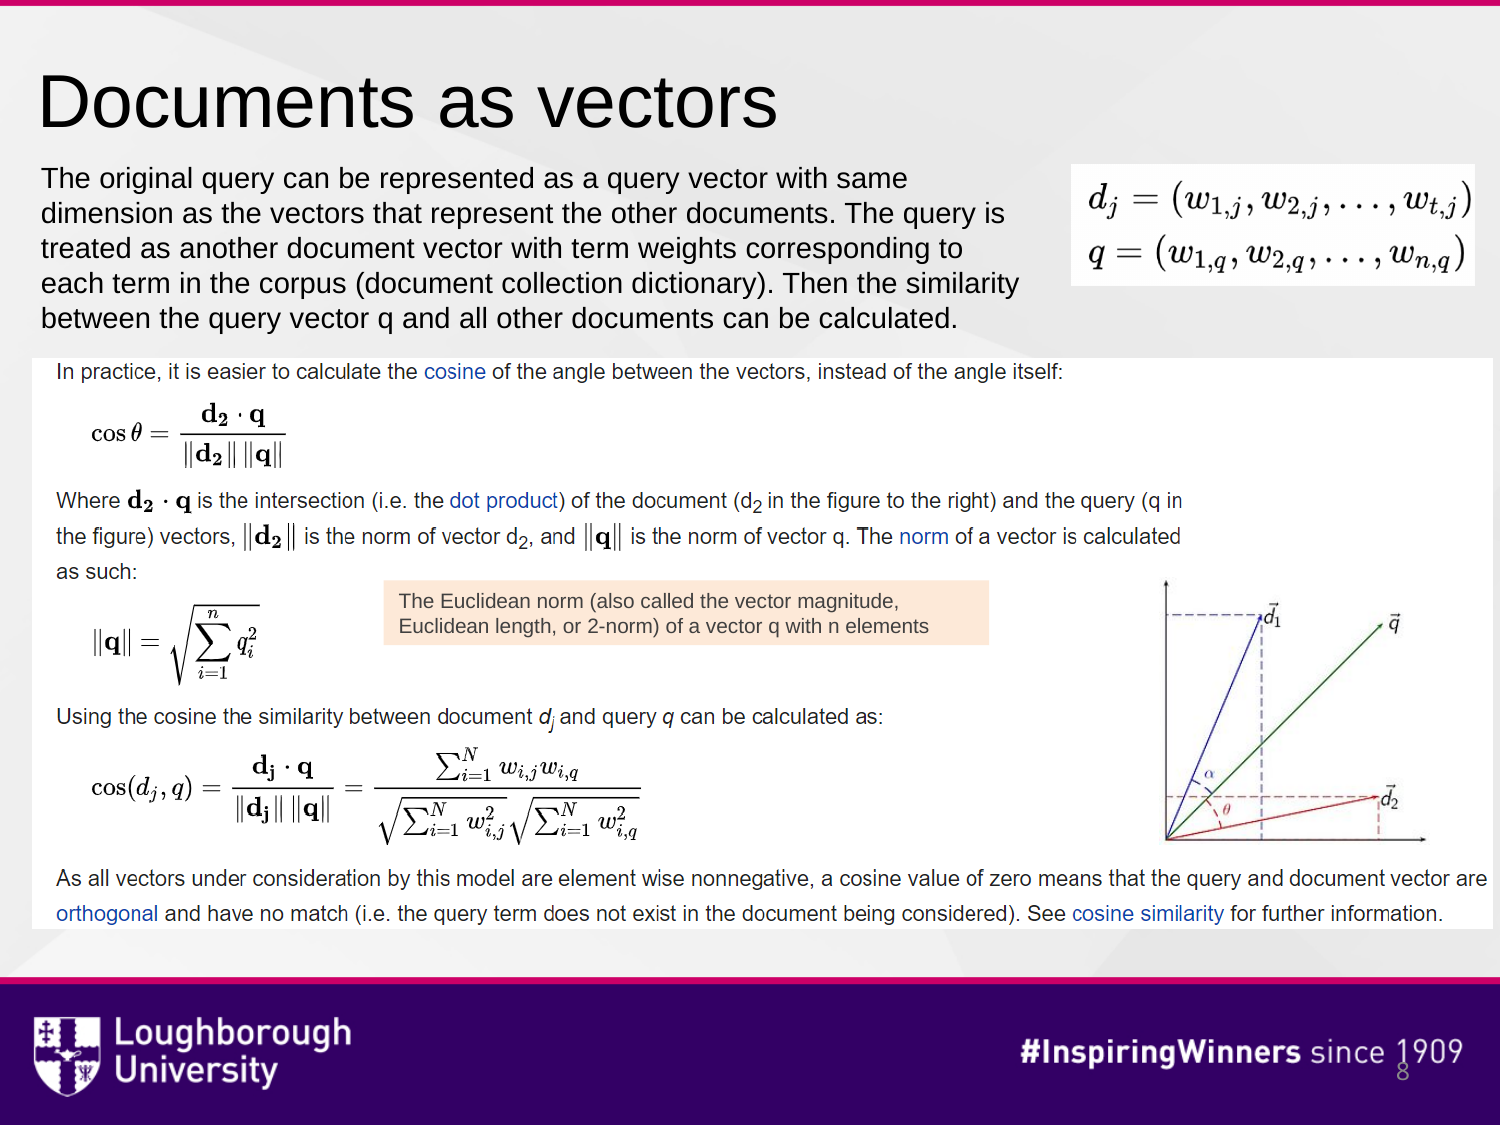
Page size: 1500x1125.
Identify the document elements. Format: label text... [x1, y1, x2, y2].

text_box Documents as vectors [22, 78, 1429, 150]
text_box The original query can be represented as a query vector with same dimension as the vectors that represent the other documents. The query is treated as another document vector with term weights corresponding to each term in the corpus (document collection dictionary). Then the similarity between the query vector q and all other documents can be calculated. [25, 152, 1038, 342]
picture [0, 0, 1500, 1125]
slide_number ‹#› [1074, 1042, 1425, 1103]
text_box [1071, 164, 1475, 286]
